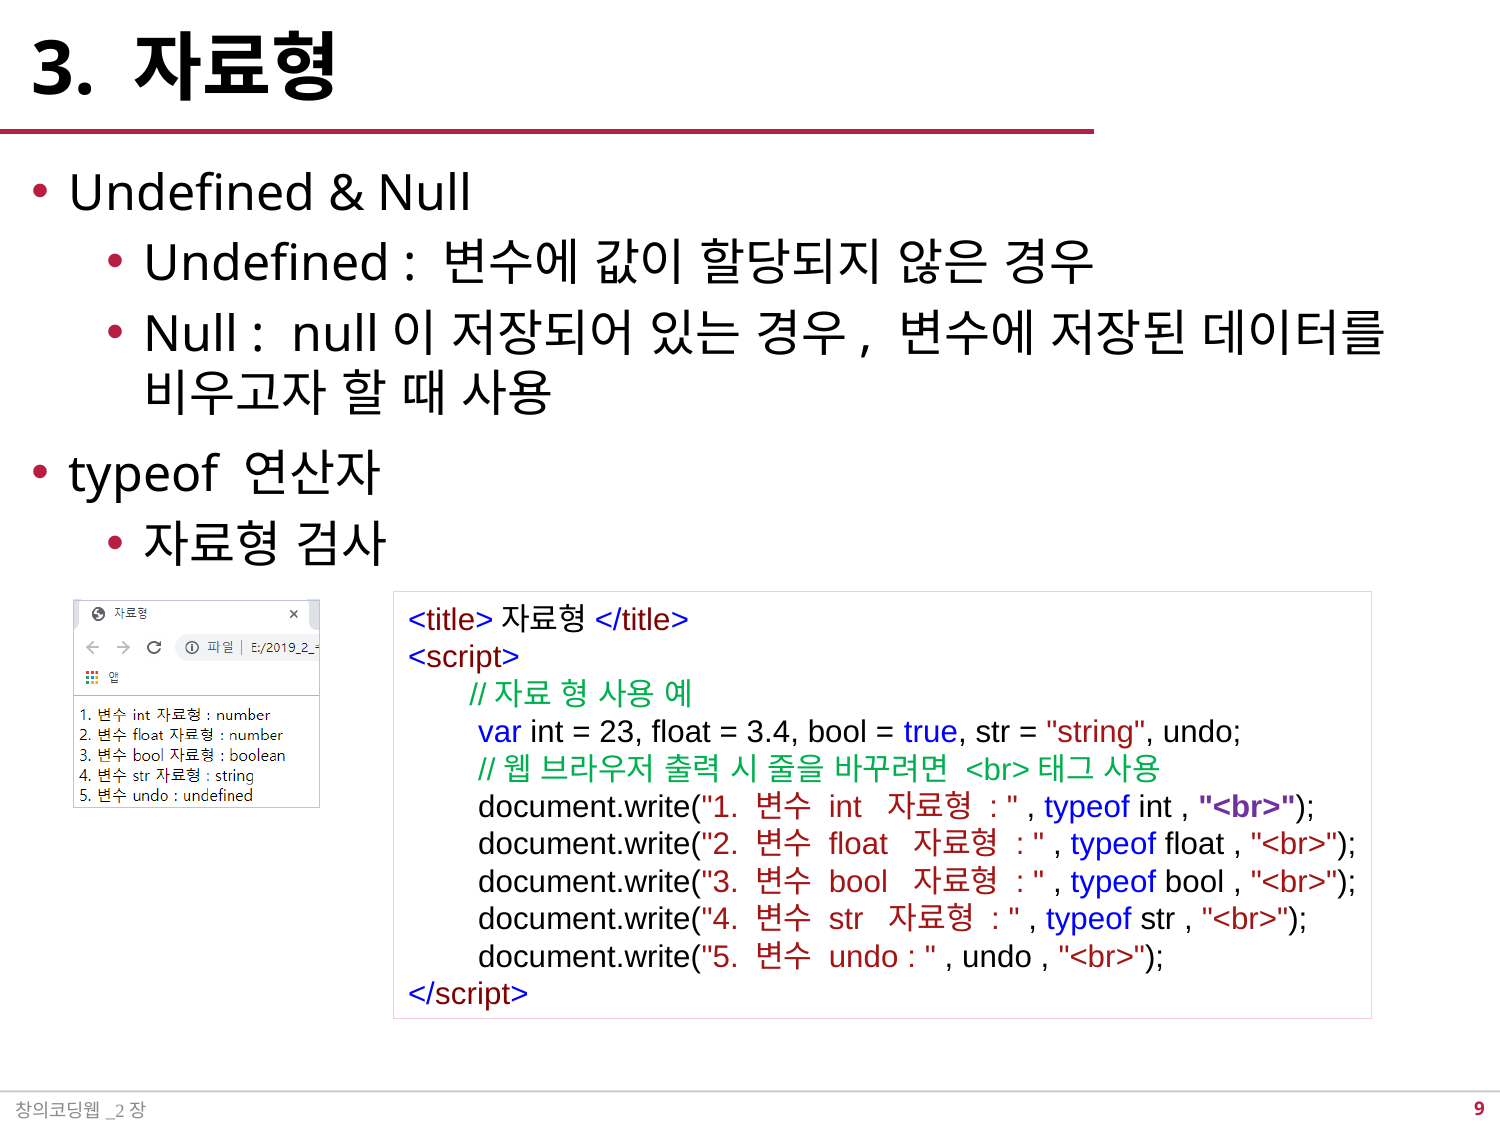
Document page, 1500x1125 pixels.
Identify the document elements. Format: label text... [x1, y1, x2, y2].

picture [73, 599, 320, 808]
title 3. 자료형 [16, 13, 1095, 128]
slide_number 8 [1369, 1097, 1500, 1123]
list Undefined & Null Undefined : 변수에 값이 할당되지 않은 경우 Null : null이 저장되어 있는 경우, 변수에 저장된 데이터를 비우고자 할 때 사용 typeof 연산자 자료형 검사 [16, 152, 1476, 1072]
text_box <title>자료형</title> <script> //자료 형 사용 예 var int = 23, float = 3.4, bool = true, str = "string", undo; //웹 브라우저 출력 시 줄을 바꾸려면 <br>태그 사용 document.write("1. 변수 int 자료형 : " , typeof int , "<br>"); document.write("2. 변수 float 자료형 : " , typeof float , "<br>"); document.write("3. 변수 bool 자료형 : " , typeof bool , "<br>"); document.write("4. 변수 str 자료형 : " , typeof str , "<br>"); document.write("5. 변수 undo : " , undo , "<br>"); </script> [393, 591, 1372, 1019]
footer 창의코딩웹_2장 [0, 1097, 662, 1123]
